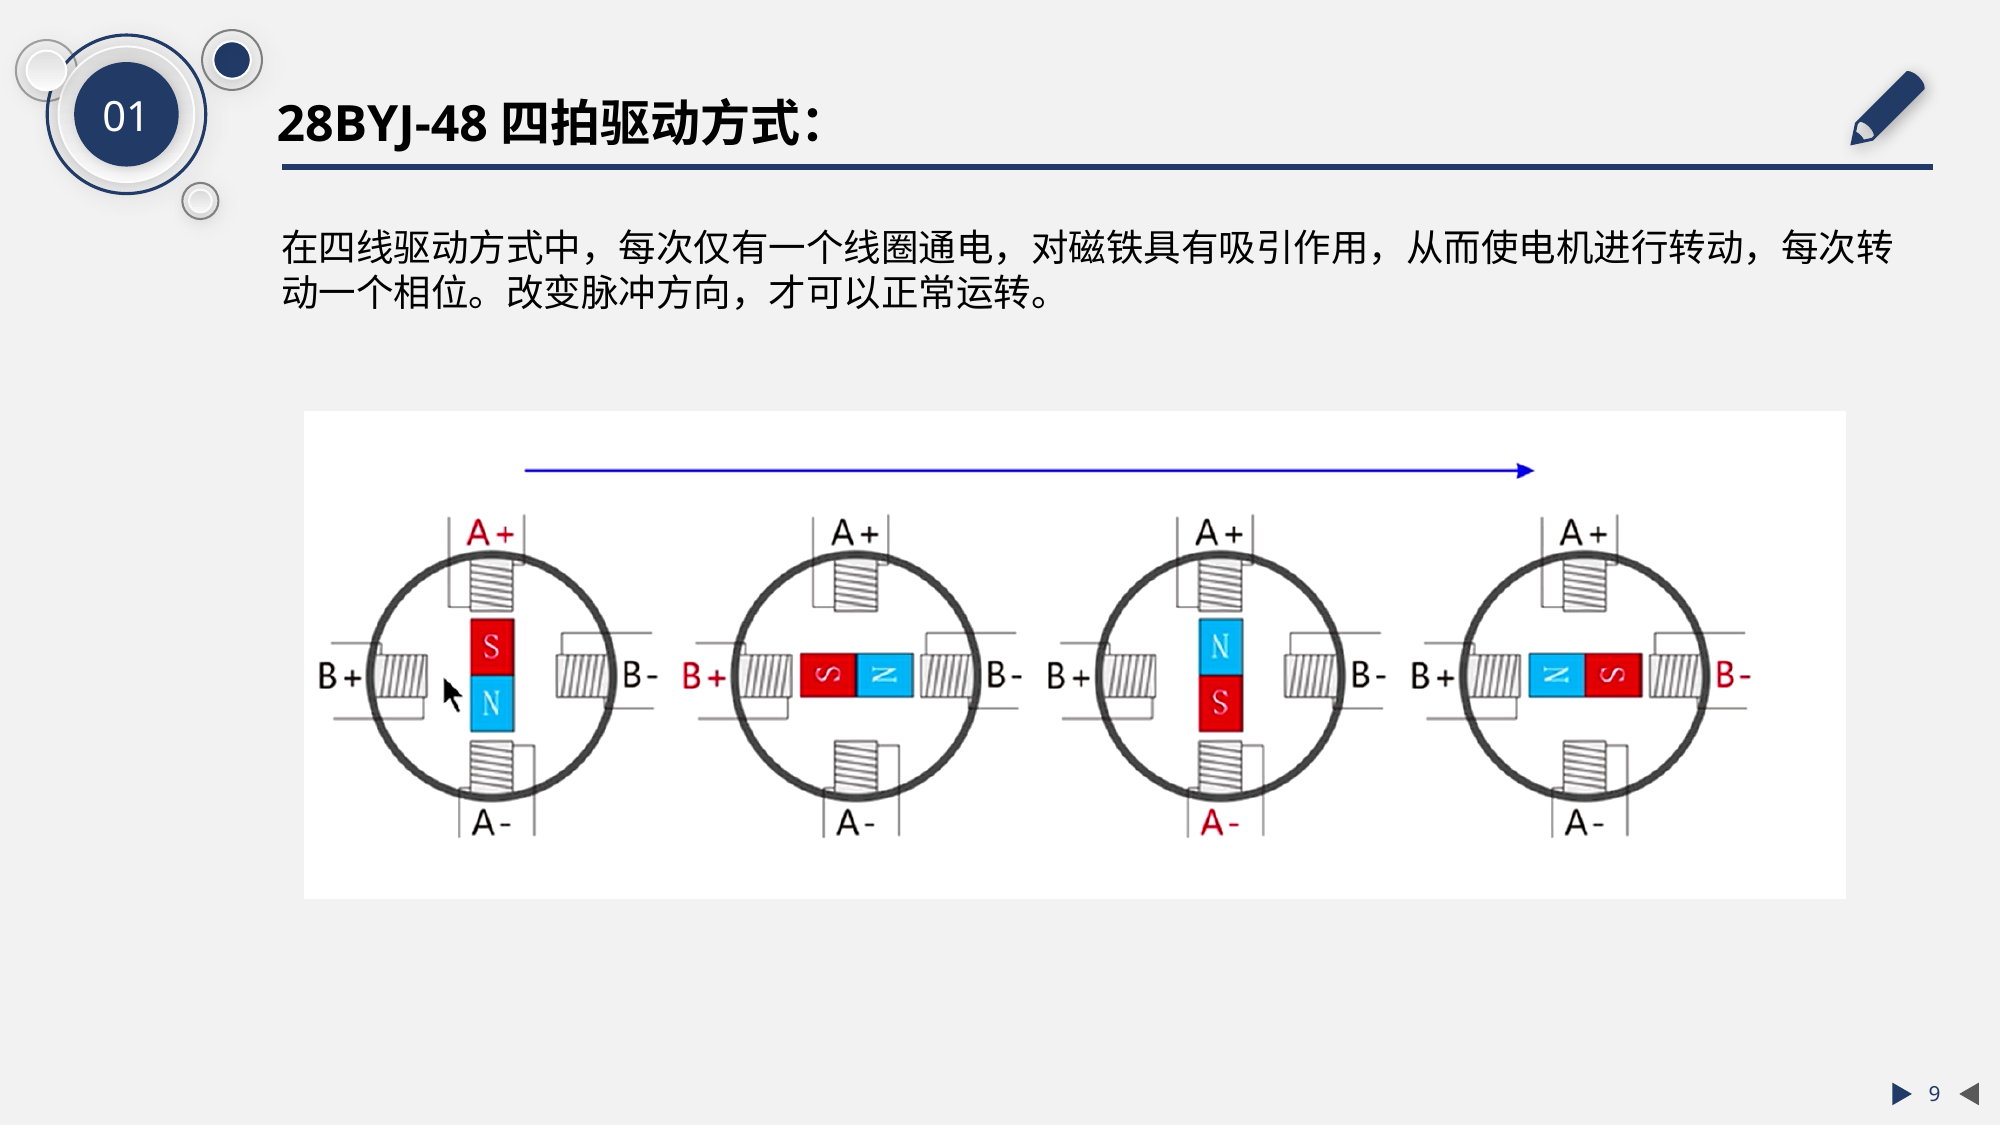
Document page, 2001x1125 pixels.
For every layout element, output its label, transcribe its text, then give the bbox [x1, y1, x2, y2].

text_box 28BYJ-48四拍驱动方式： [261, 85, 1818, 166]
picture [304, 410, 1846, 899]
text_box 在四线驱动方式中，每次仅有一个线圈通电，对磁铁具有吸引作用，从而使电机进行转动，每次转动一个相位。改变脉冲方向，才可以正常运转。 [266, 216, 1923, 322]
